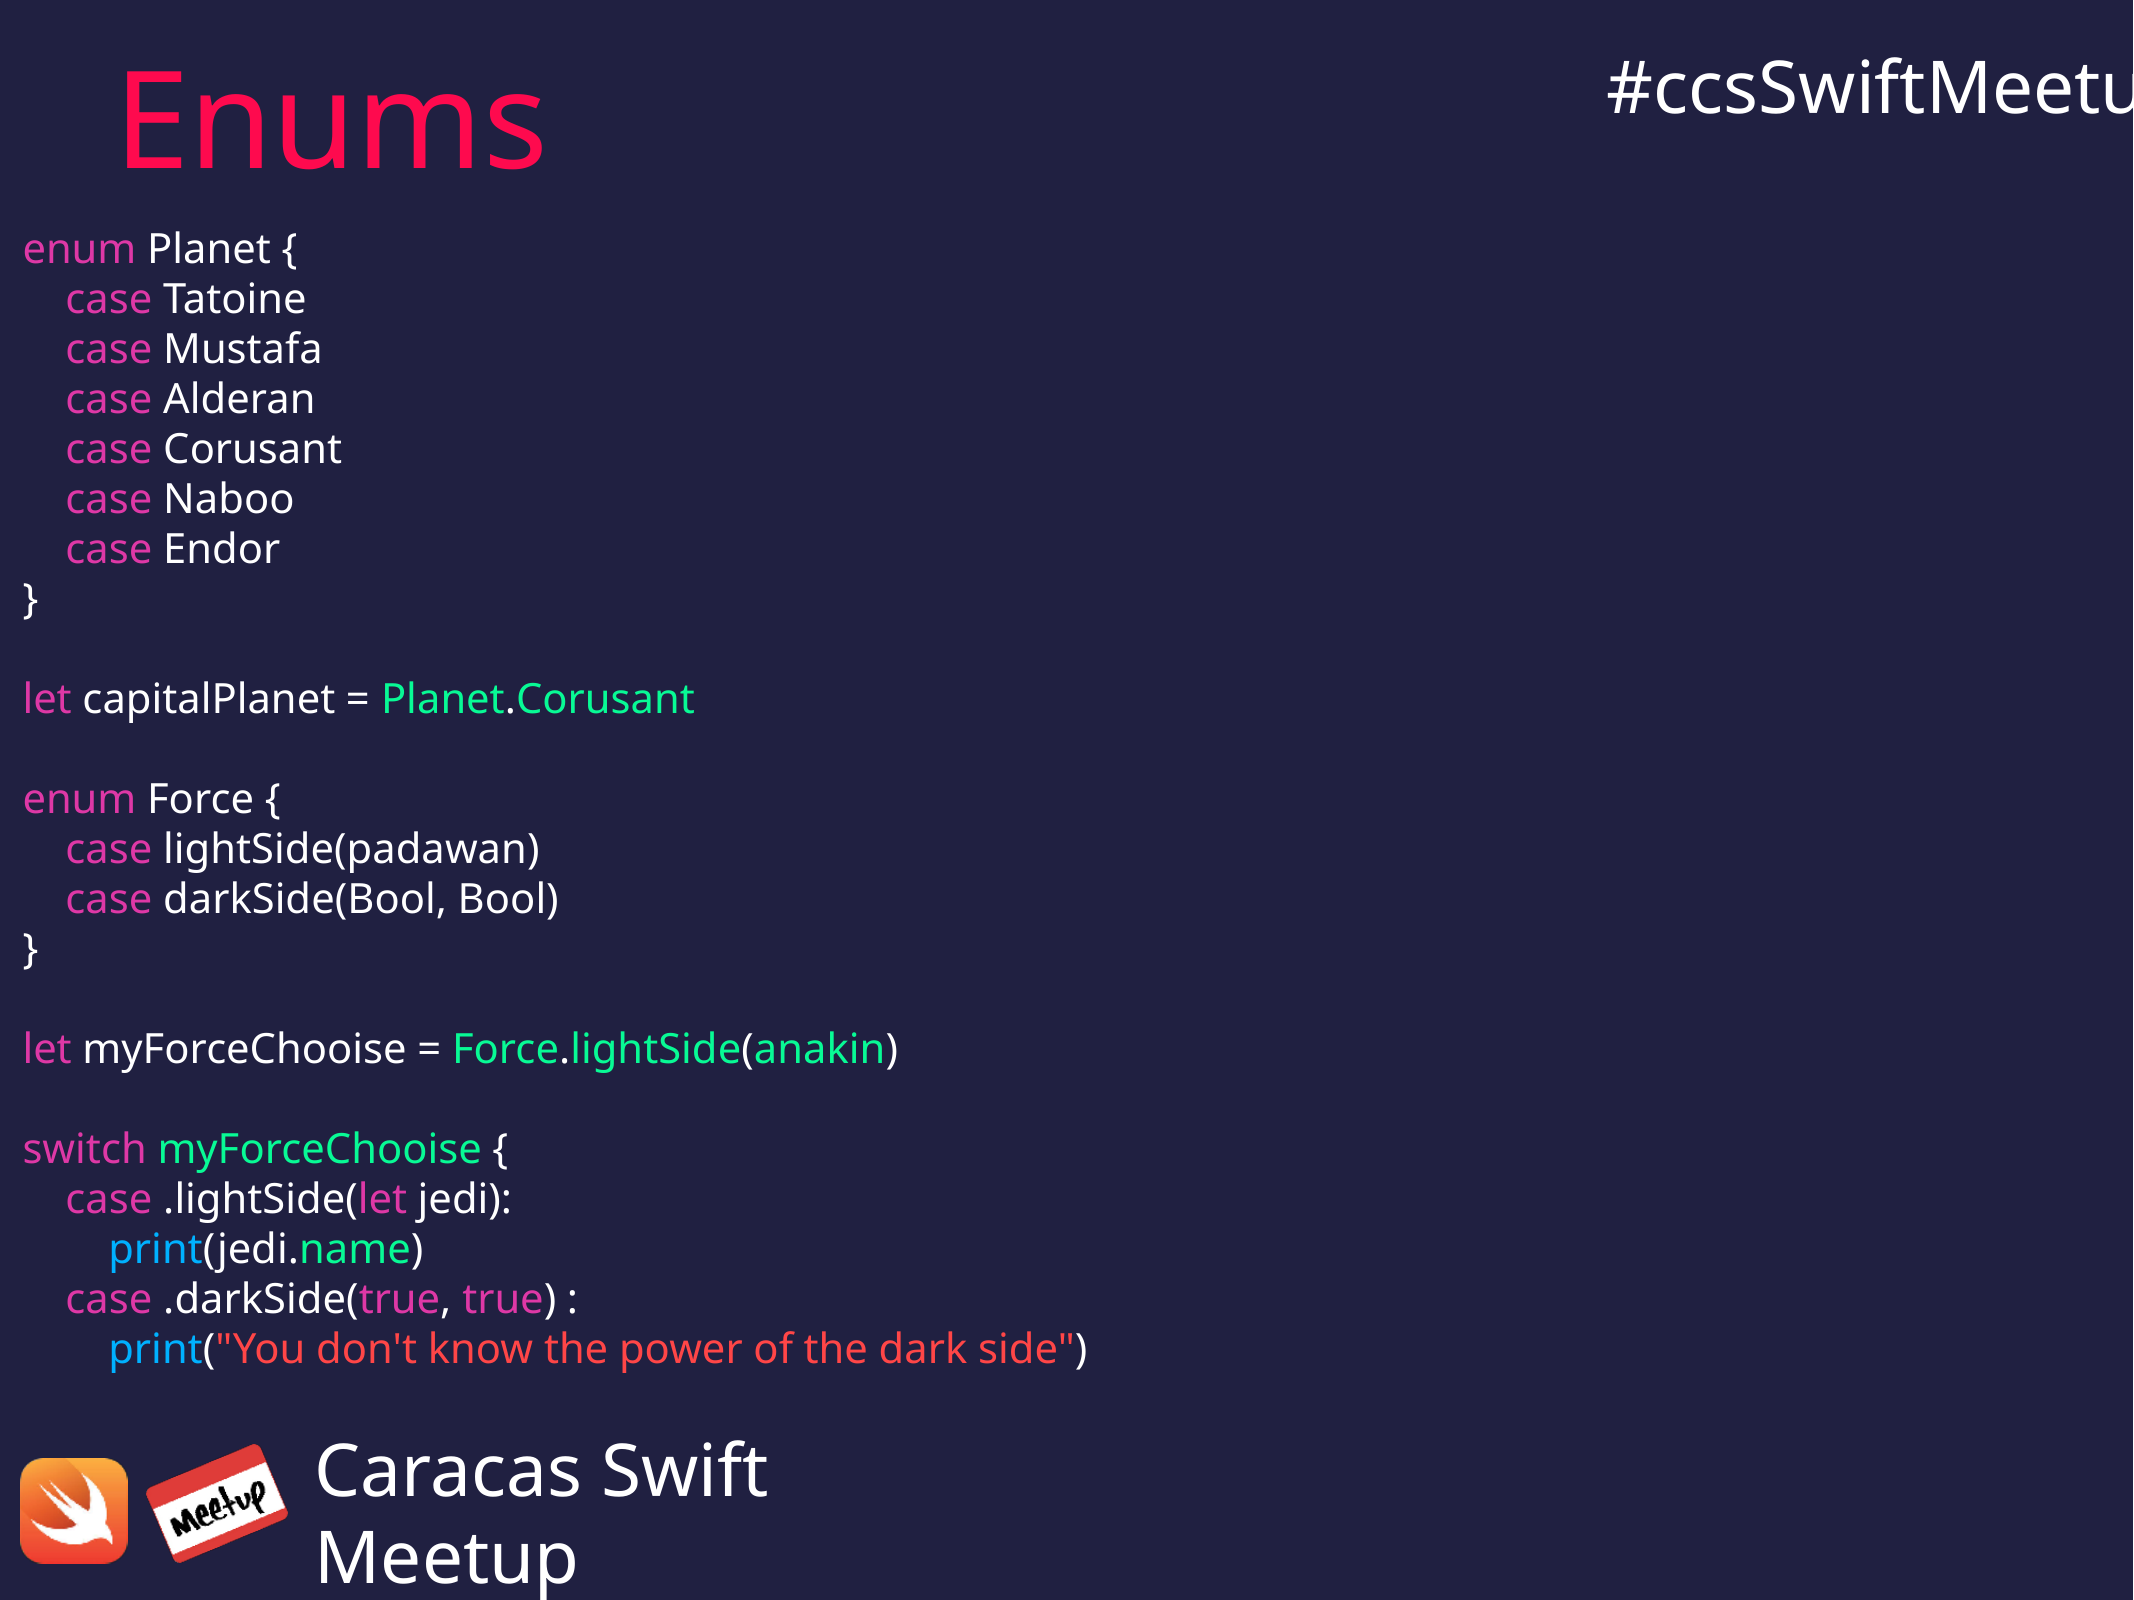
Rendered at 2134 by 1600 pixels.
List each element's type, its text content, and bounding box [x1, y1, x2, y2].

text_box enum Planet { case Tatoine case Mustafa case Alderan case Corusant case Naboo case Endor } let capitalPlanet = Planet.Corusant enum Force { case lightSide(padawan) case darkSide(Bool, Bool) } let myForceChooise = Force.lightSide(anakin) switch myForceChooise { case .lightSide(let jedi): print(jedi.name) case .darkSide(true, true) : print("You don't know the power of the dark side") [14, 213, 2120, 1481]
picture [20, 1458, 128, 1564]
text_box Enums [105, 25, 1868, 205]
picture [146, 1444, 288, 1564]
text_box Caracas Swift Meetup [306, 1415, 887, 1600]
text_box #ccsSwiftMeetup [1598, 32, 2134, 137]
